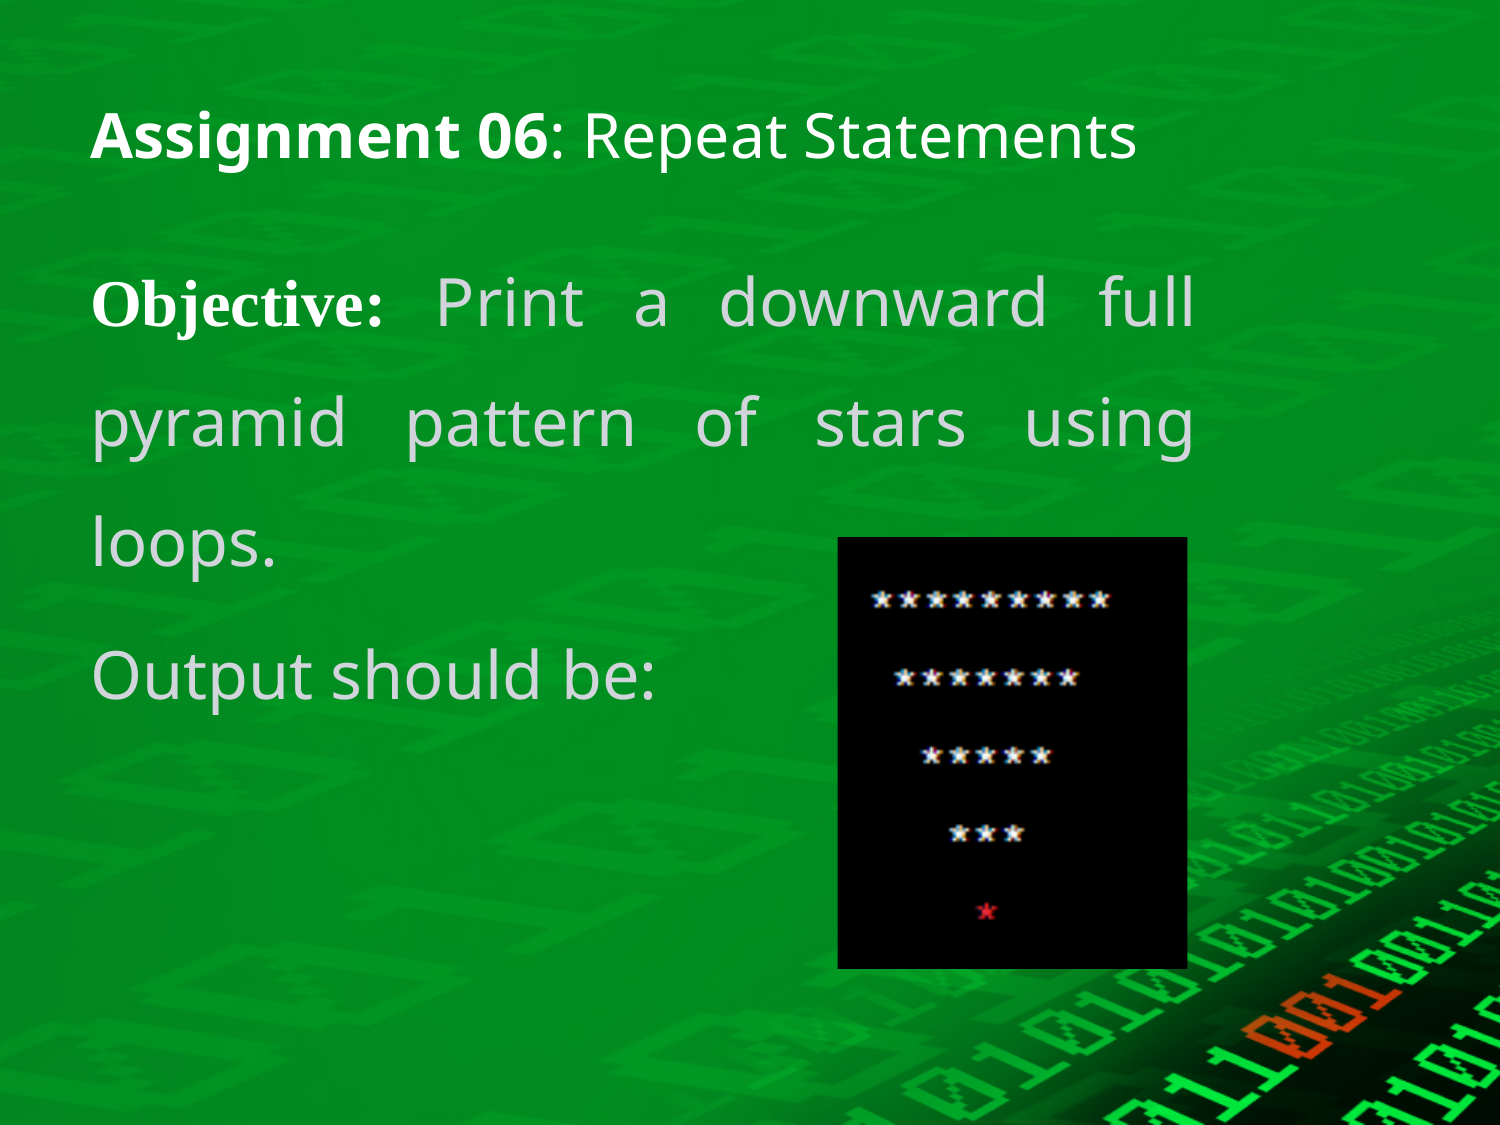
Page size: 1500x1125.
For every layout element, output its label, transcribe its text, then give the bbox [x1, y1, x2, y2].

list Objective: Print a downward full pyramid pattern of stars using loops. Output should be: [75, 212, 1213, 1050]
picture [0, 0, 1500, 1125]
title Assignment 06: Repeat Statements [75, 75, 1213, 193]
